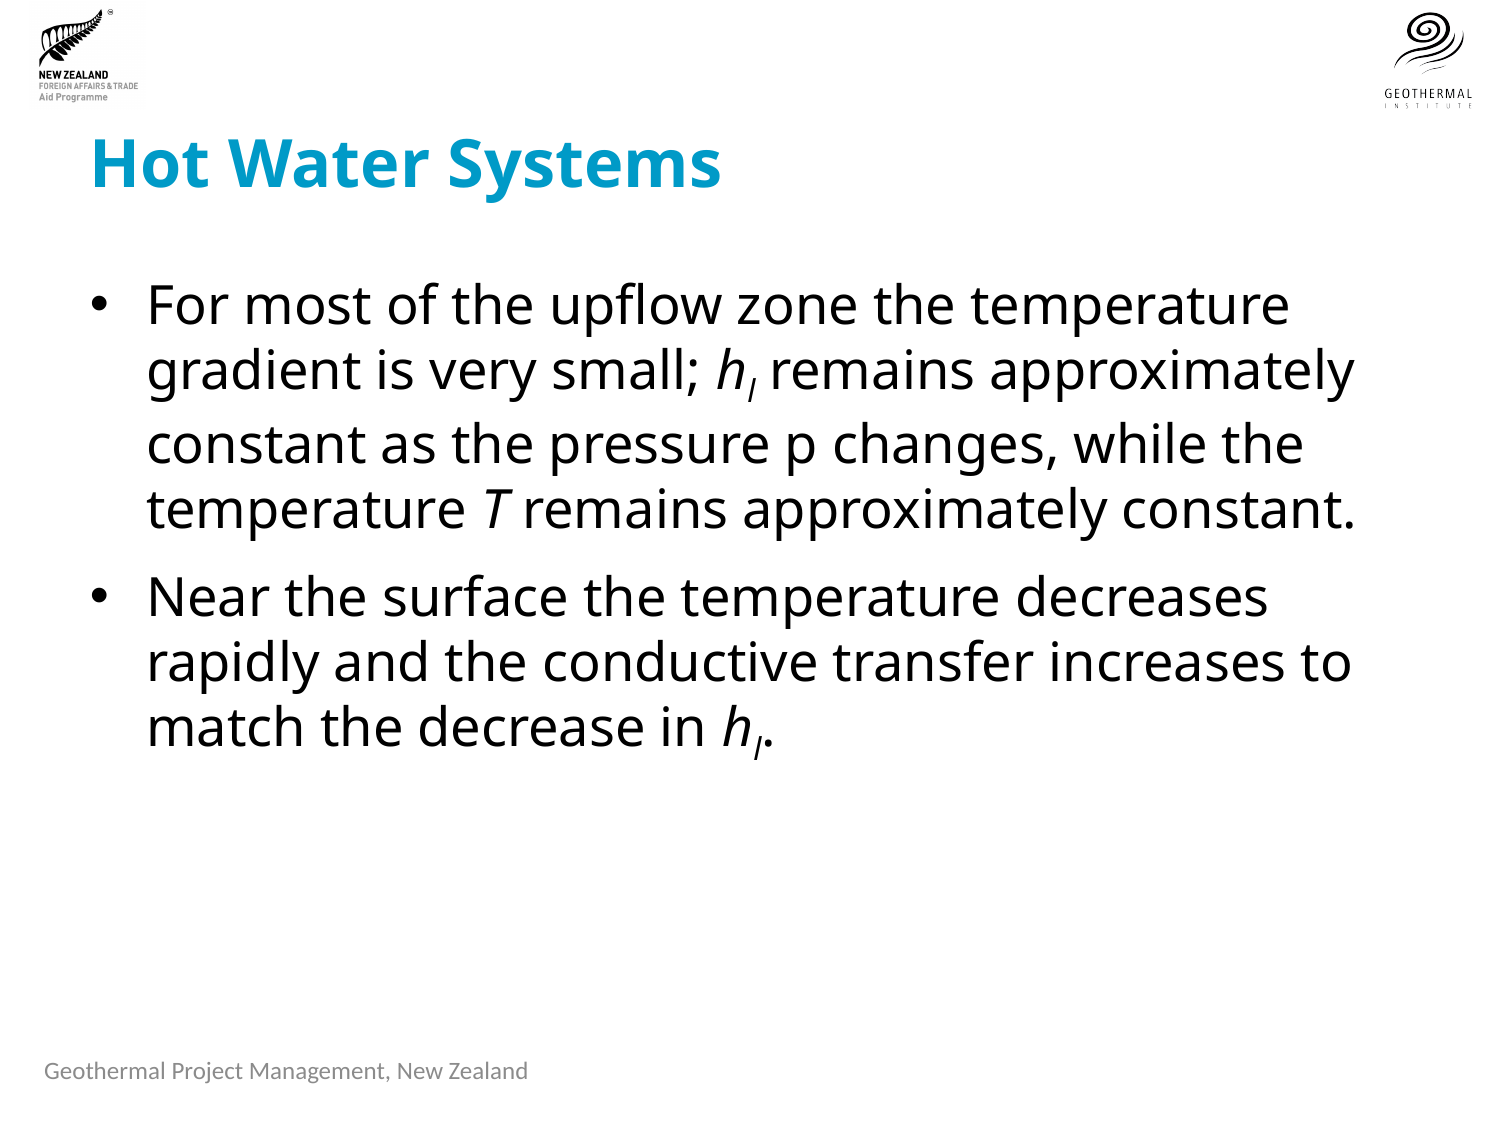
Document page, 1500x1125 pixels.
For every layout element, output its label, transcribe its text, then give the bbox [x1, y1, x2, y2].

list For most of the upflow zone the temperature gradient is very small; hl remains approximately constant as the pressure p changes, while the temperature T remains approximately constant. Near the surface the temperature decreases rapidly and the conductive transfer increases to match the decrease in hl. [75, 262, 1425, 1005]
picture [29, 1, 146, 110]
title Hot Water Systems [75, 113, 1425, 244]
picture [1377, 5, 1480, 110]
